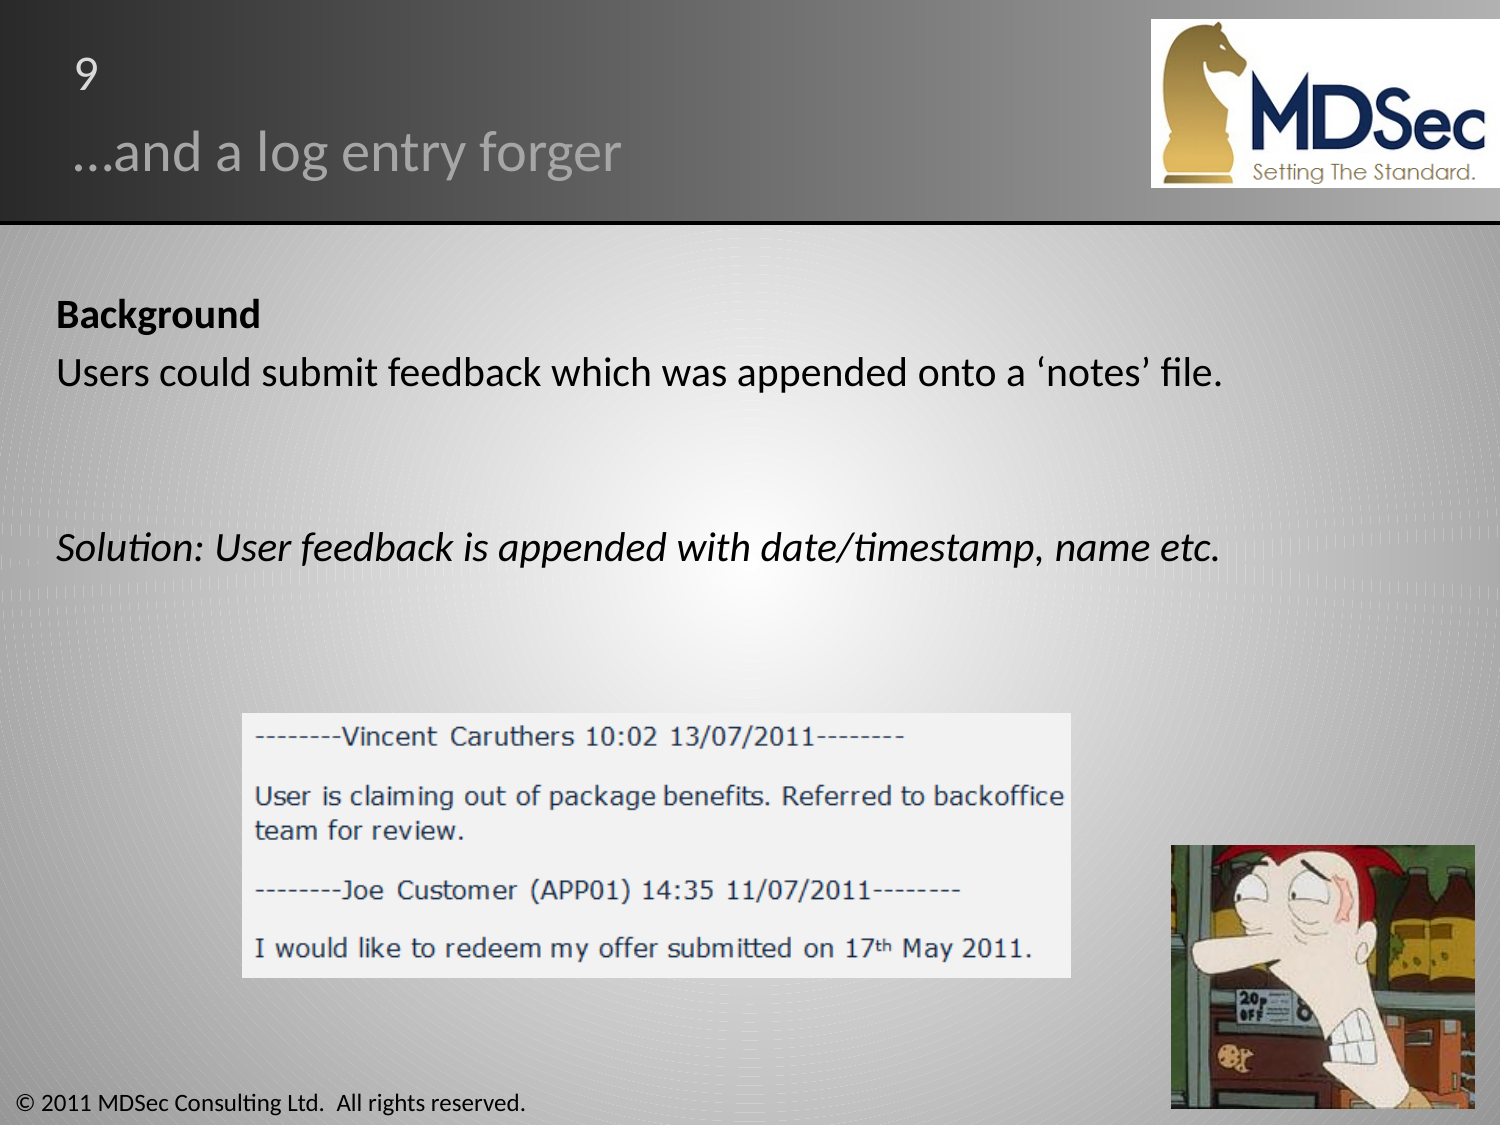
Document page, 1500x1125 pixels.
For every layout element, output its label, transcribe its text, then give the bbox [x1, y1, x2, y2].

picture [1151, 19, 1500, 188]
picture [241, 713, 1071, 979]
list Background Users could submit feedback which was appended onto a ‘notes’ file. Solution: User feedback is appended with date/timestamp, name etc. [41, 278, 1471, 1065]
list …and a log entry forger [58, 105, 1149, 176]
picture [1170, 845, 1475, 1109]
title 9 [58, 33, 1149, 105]
